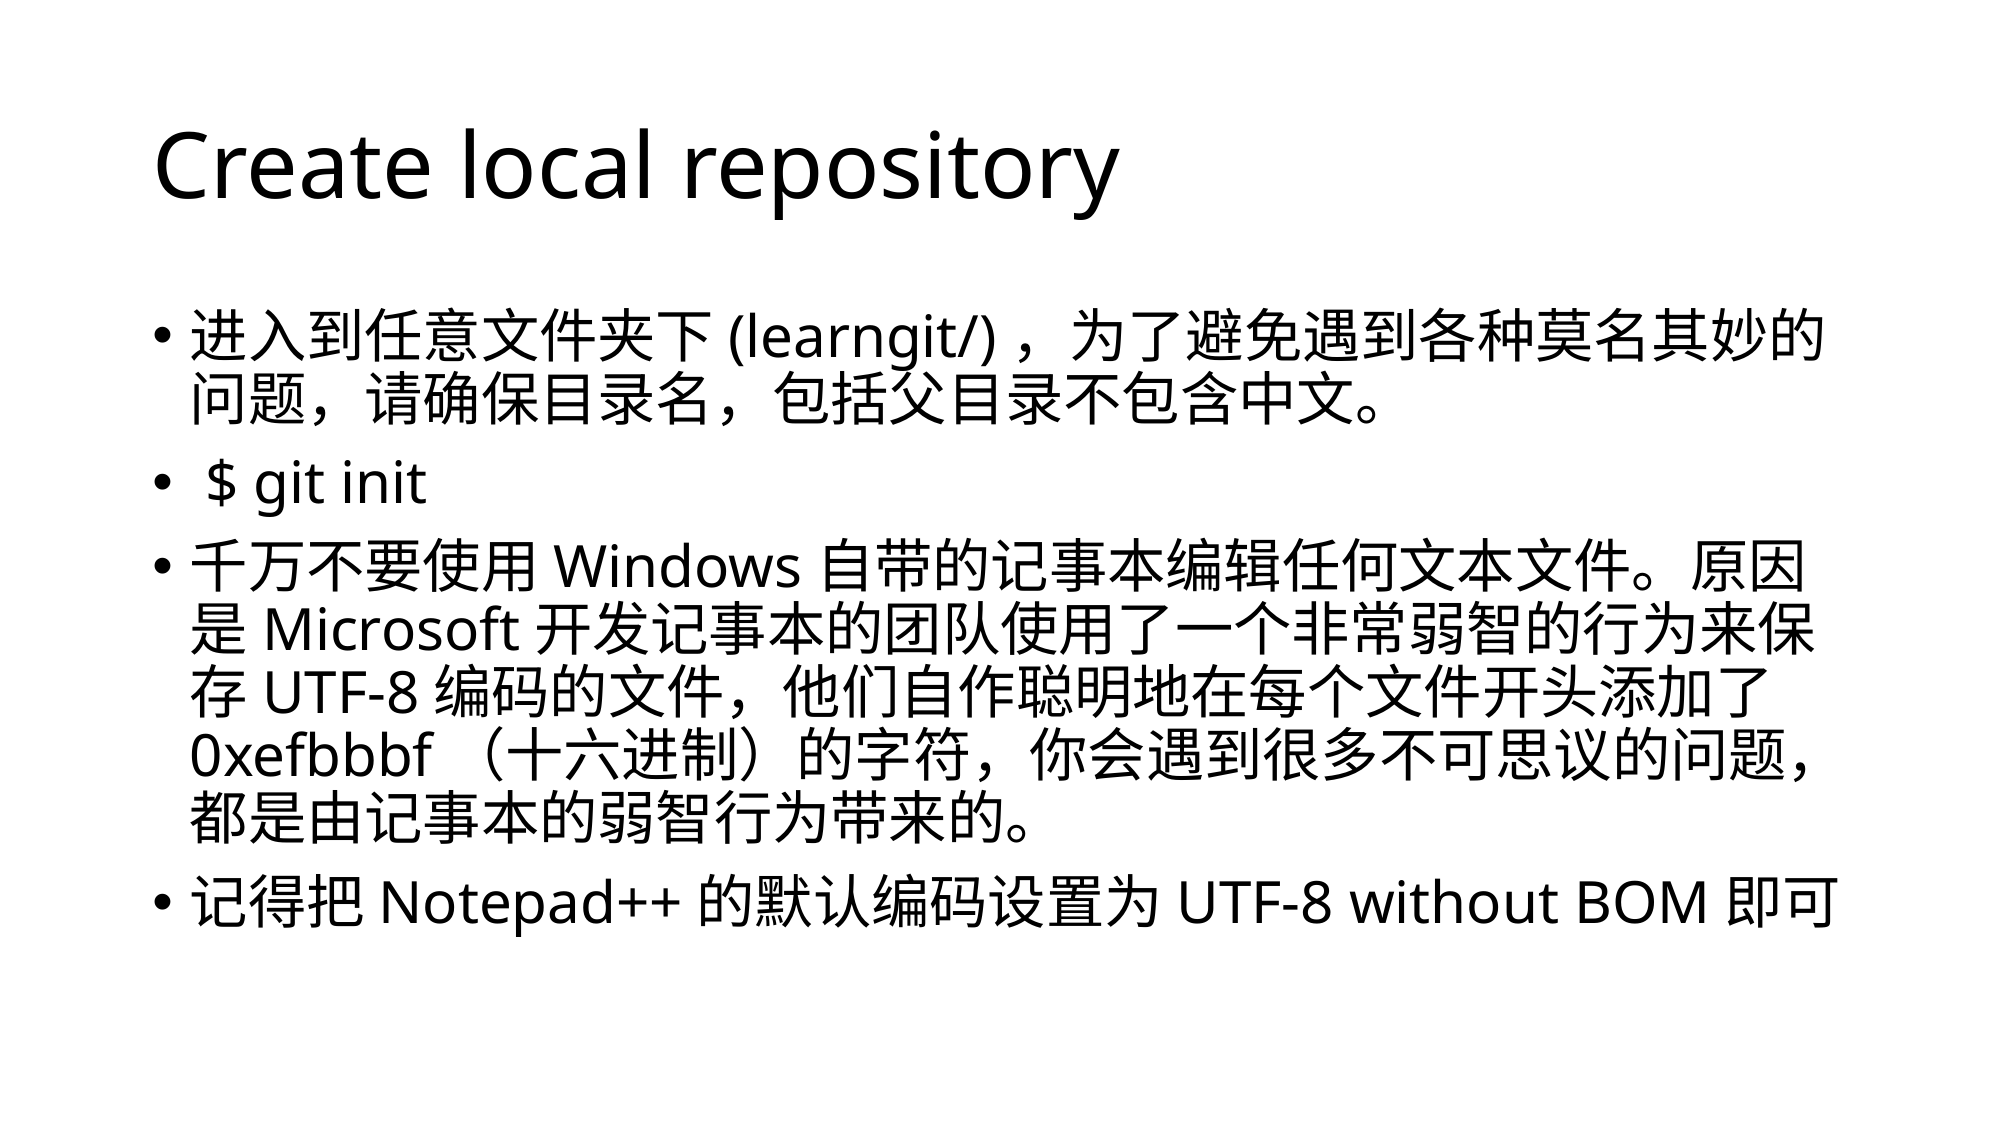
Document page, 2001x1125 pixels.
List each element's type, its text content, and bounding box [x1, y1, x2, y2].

title Create local repository [137, 59, 1863, 278]
list 进入到任意文件夹下(learngit/)，为了避免遇到各种莫名其妙的问题，请确保目录名，包括父目录不包含中文。 $ git init 千万不要使用Windows自带的记事本编辑任何文本文件。原因是Microsoft开发记事本的团队使用了一个非常弱智的行为来保存UTF-8编码的文件，他们自作聪明地在每个文件开头添加了0xefbbbf（十六进制）的字符，你会遇到很多不可思议的问题，都是由记事本的弱智行为带来的。 记得把Notepad++的默认编码设置为UTF-8 without BOM即可 [137, 299, 1863, 1014]
